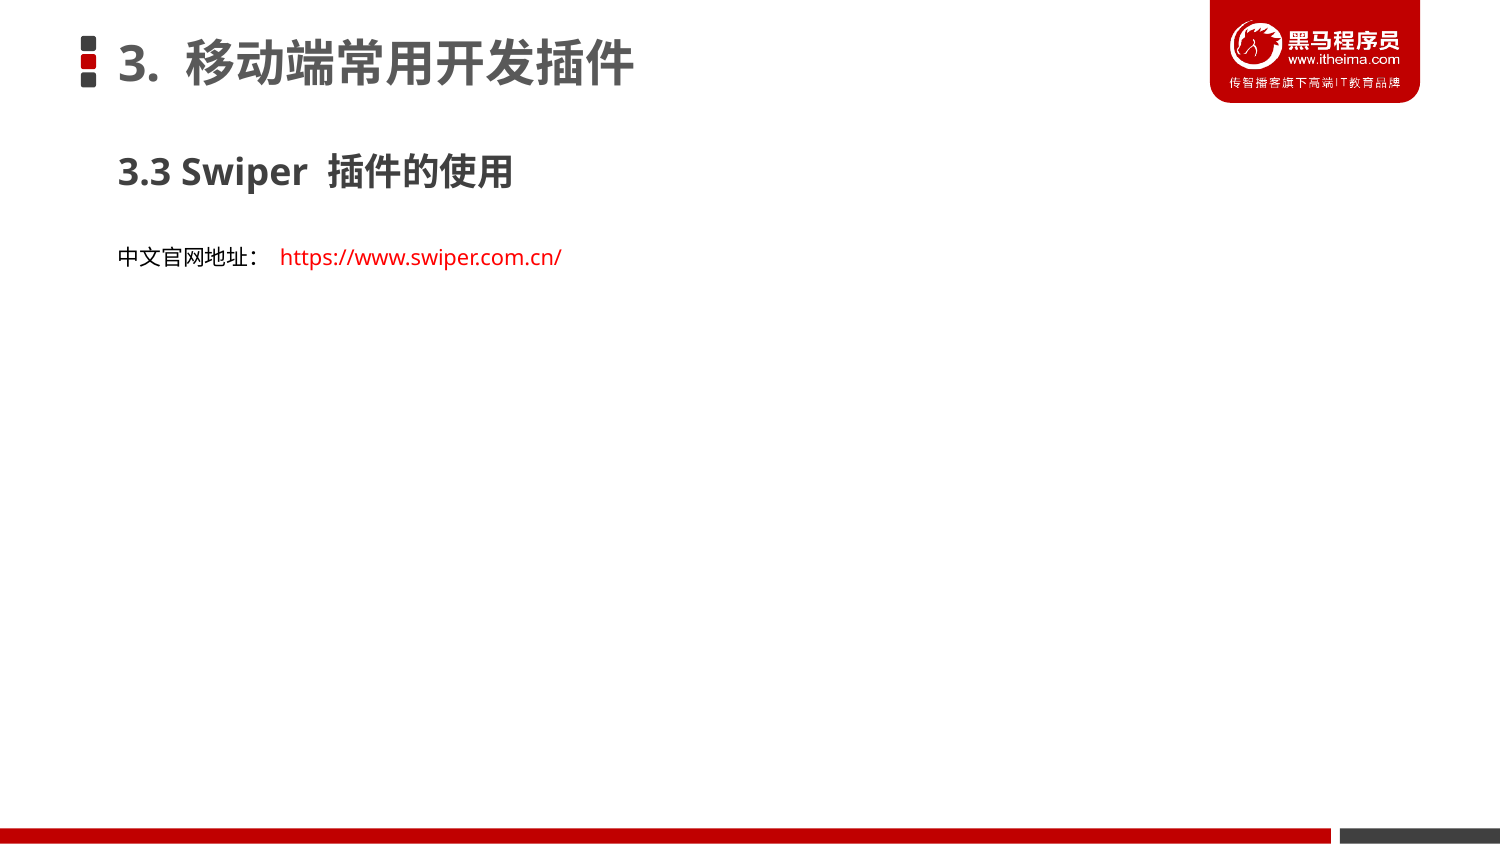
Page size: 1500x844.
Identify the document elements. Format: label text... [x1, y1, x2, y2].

title 3. 移动端常用开发插件 [103, 0, 1209, 130]
list 3.3 Swiper 插件的使用 [103, 145, 1173, 235]
picture [1211, 11, 1419, 97]
text_box 中文官网地址： https://www.swiper.com.cn/ [103, 223, 1209, 453]
